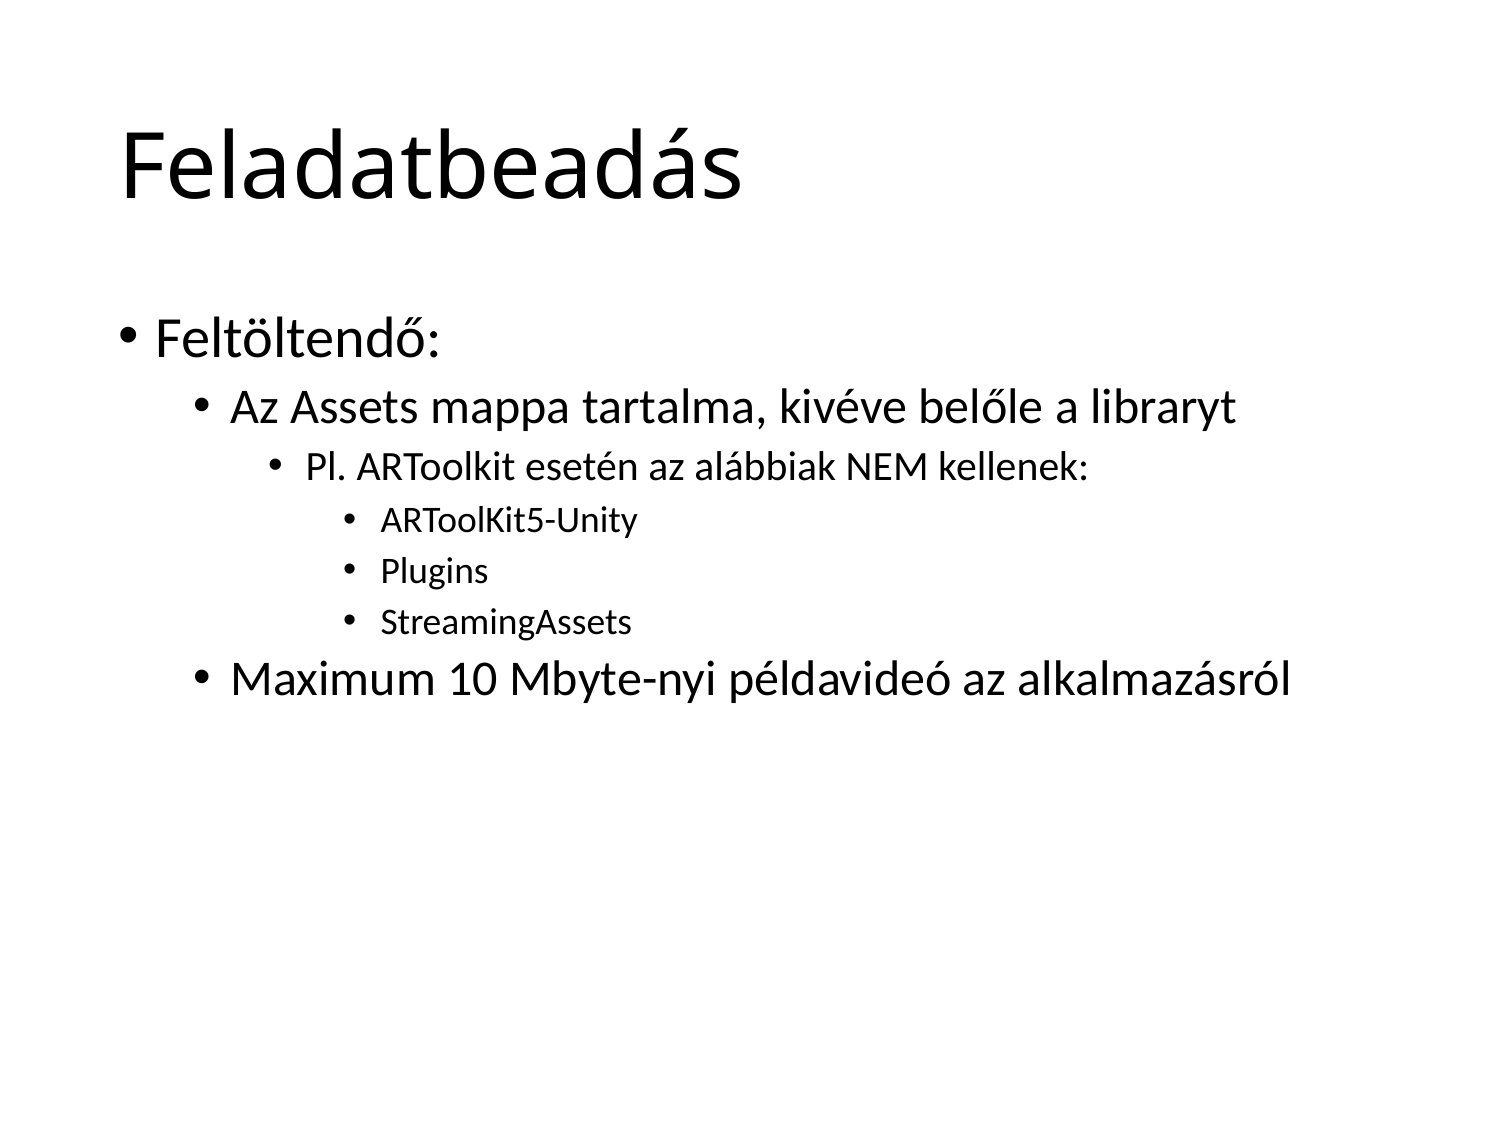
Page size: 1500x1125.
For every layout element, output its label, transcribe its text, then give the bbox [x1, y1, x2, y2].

title Feladatbeadás [103, 59, 1397, 278]
list Feltöltendő: Az Assets mappa tartalma, kivéve belőle a libraryt Pl. ARToolkit esetén az alábbiak NEM kellenek: ARToolKit5-Unity Plugins StreamingAssets Maximum 10 Mbyte-nyi példavideó az alkalmazásról [103, 299, 1397, 1014]
